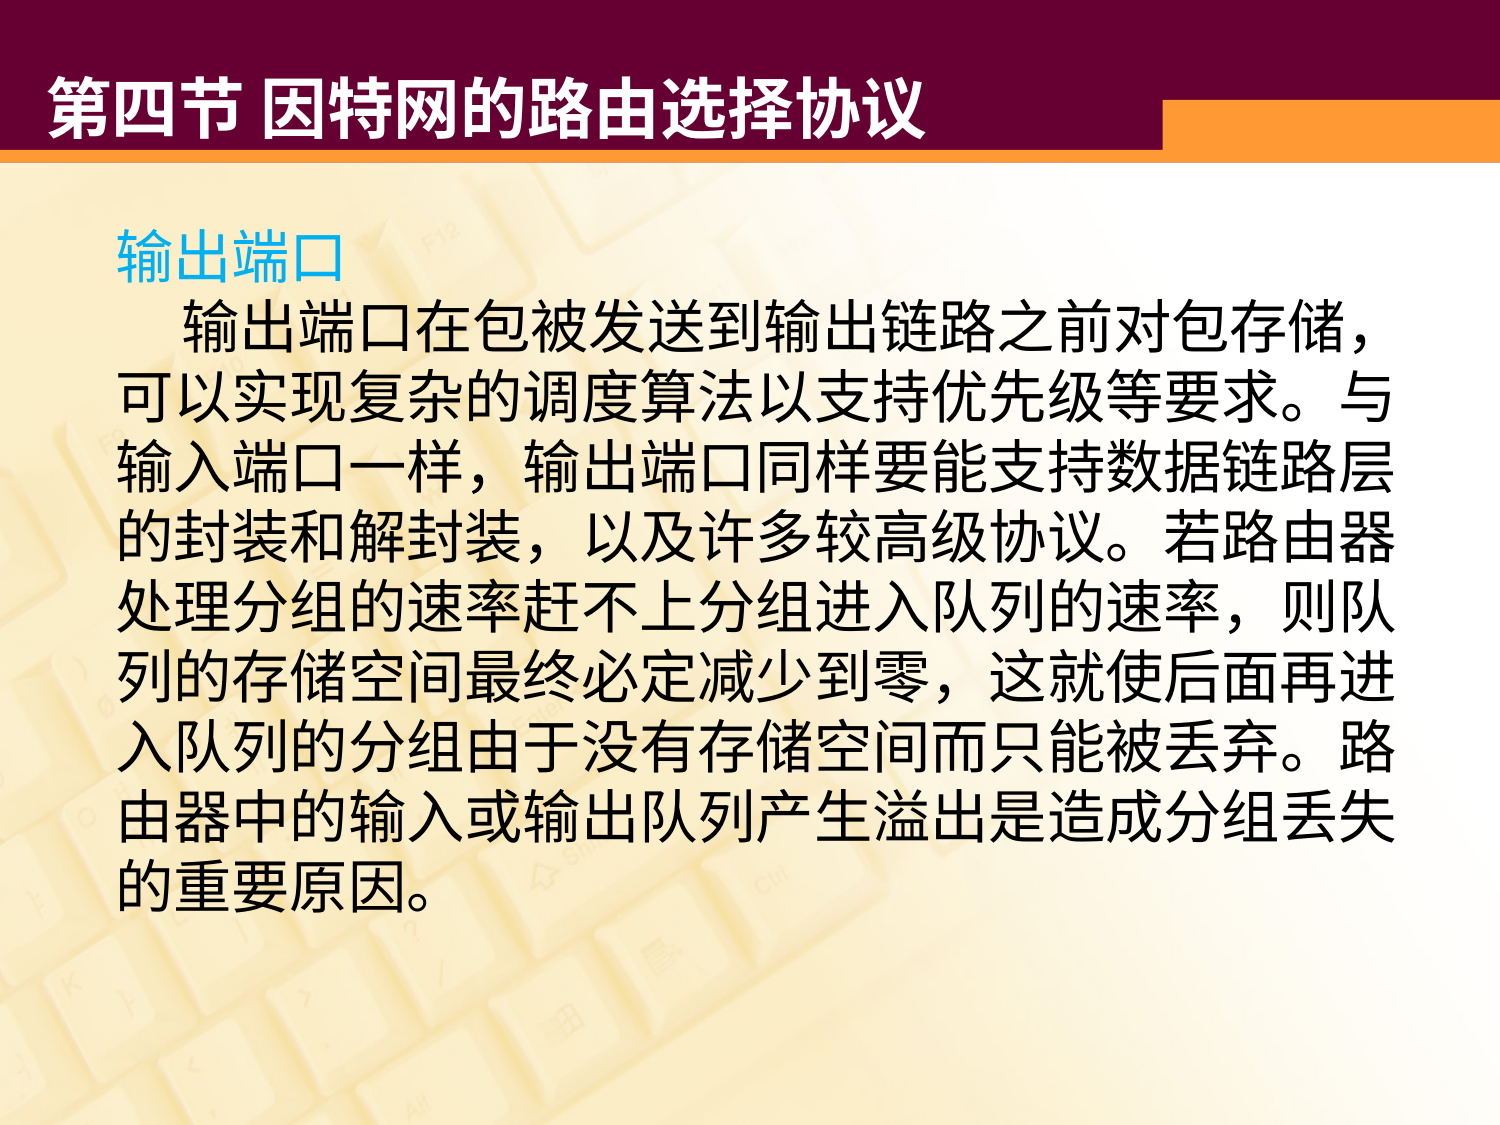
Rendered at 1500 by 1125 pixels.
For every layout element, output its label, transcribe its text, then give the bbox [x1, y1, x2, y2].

list 输出端口 输出端口在包被发送到输出链路之前对包存储，可以实现复杂的调度算法以支持优先级等要求。与输入端口一样，输出端口同样要能支持数据链路层的封装和解封装，以及许多较高级协议。若路由器处理分组的速率赶不上分组进入队列的速率，则队列的存储空间最终必定减少到零，这就使后面再进入队列的分组由于没有存储空间而只能被丢弃。路由器中的输入或输出队列产生溢出是造成分组丢失的重要原因。 [100, 212, 1426, 1013]
picture [0, 163, 1500, 1125]
title 第四节 因特网的路由选择协议 [29, 50, 1388, 164]
